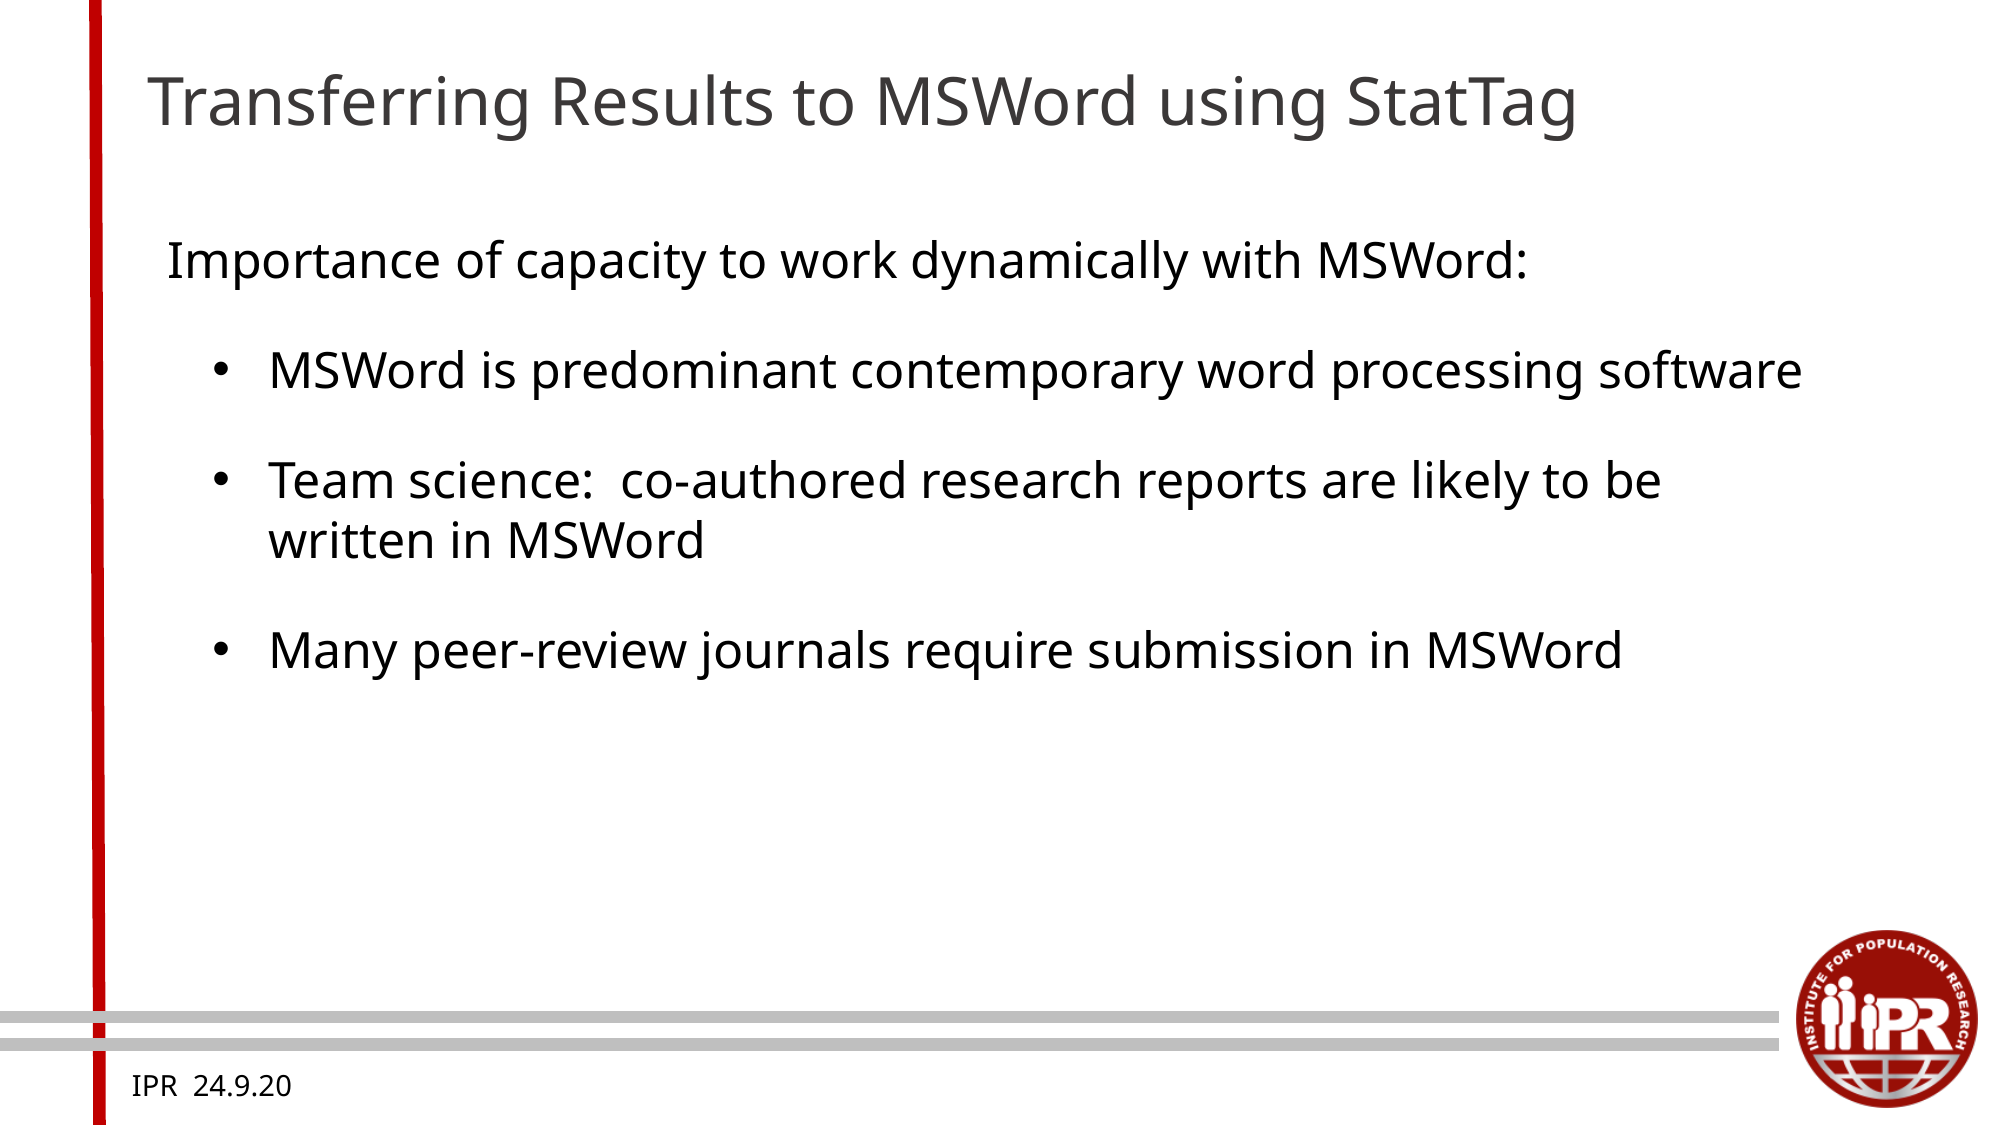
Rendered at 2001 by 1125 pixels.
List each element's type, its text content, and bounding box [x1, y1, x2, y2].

list Importance of capacity to work dynamically with MSWord: MSWord is predominant contemporary word processing software Team science: co-authored research reports are likely to be written in MSWord Many peer-review journals require submission in MSWord [152, 220, 1847, 905]
picture [1796, 930, 1978, 1108]
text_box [95, 1045, 100, 1125]
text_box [95, 0, 100, 1017]
text_box IPR 24.9.20 [117, 1059, 330, 1110]
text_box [95, 1018, 100, 1044]
text_box Transferring Results to MSWord using StatTag [132, 53, 1867, 154]
